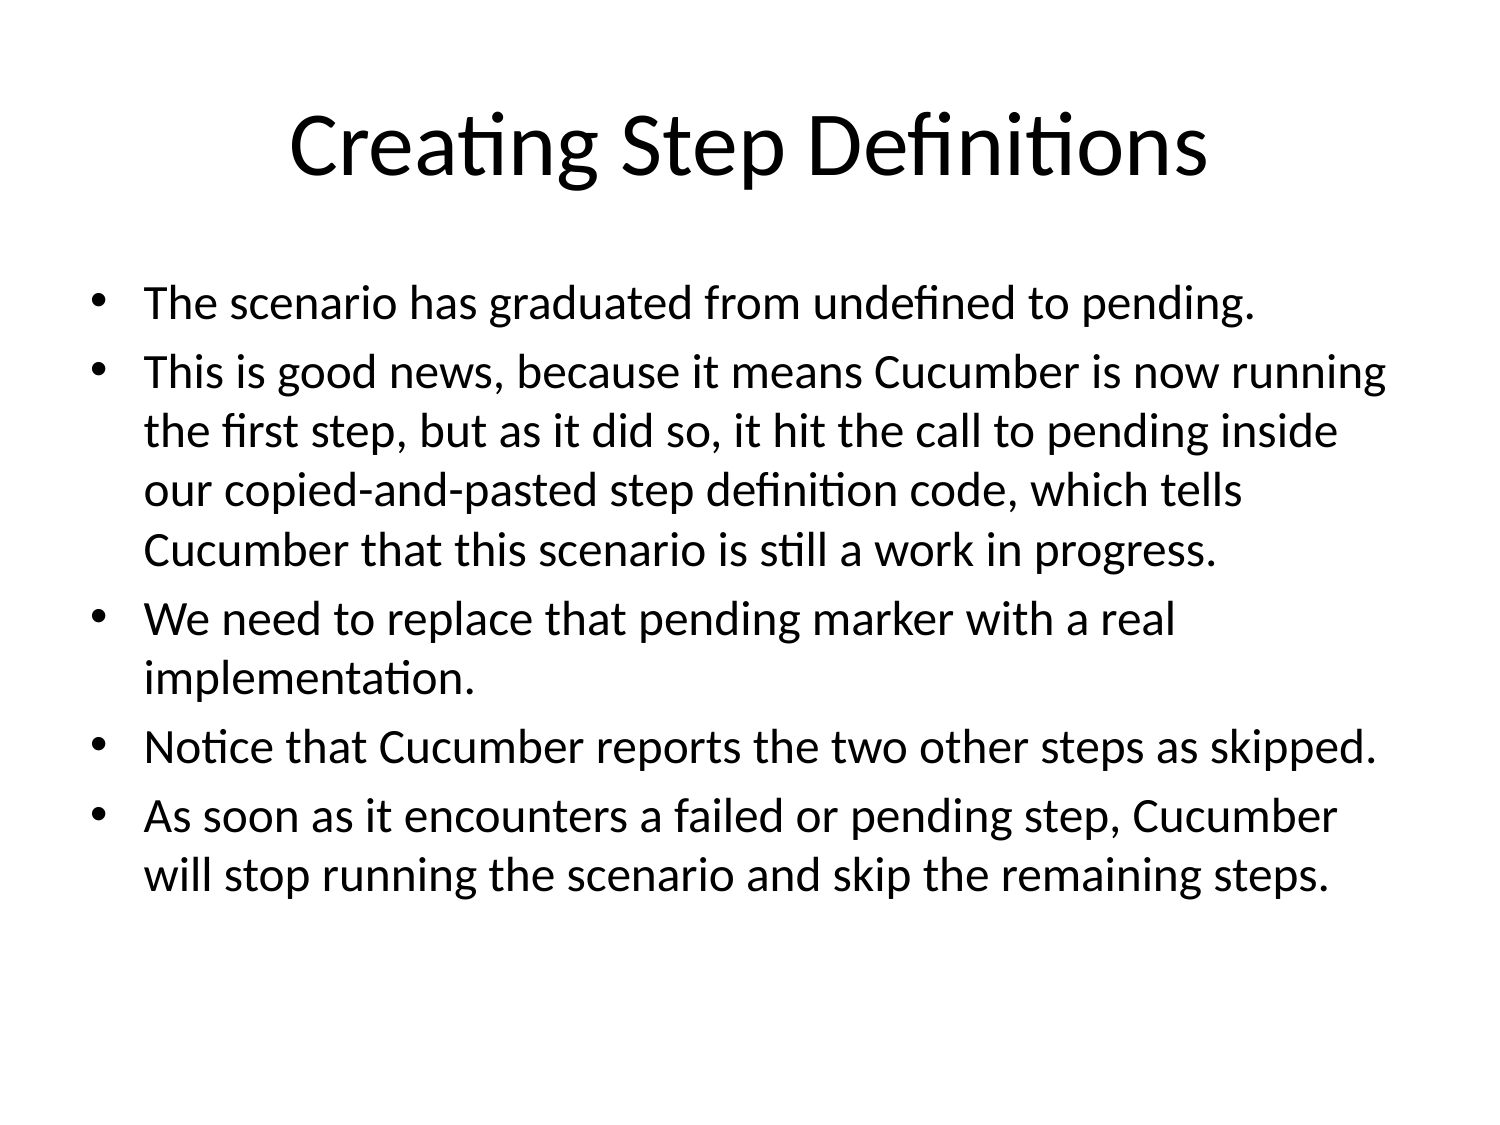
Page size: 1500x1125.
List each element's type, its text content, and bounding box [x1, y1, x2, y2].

title Creating Step Definitions [75, 45, 1425, 233]
list The scenario has graduated from undefined to pending. This is good news, because it means Cucumber is now running the first step, but as it did so, it hit the call to pending inside our copied-and-pasted step definition code, which tells Cucumber that this scenario is still a work in progress. We need to replace that pending marker with a real implementation. Notice that Cucumber reports the two other steps as skipped. As soon as it encounters a failed or pending step, Cucumber will stop running the scenario and skip the remaining steps. [75, 262, 1425, 1005]
